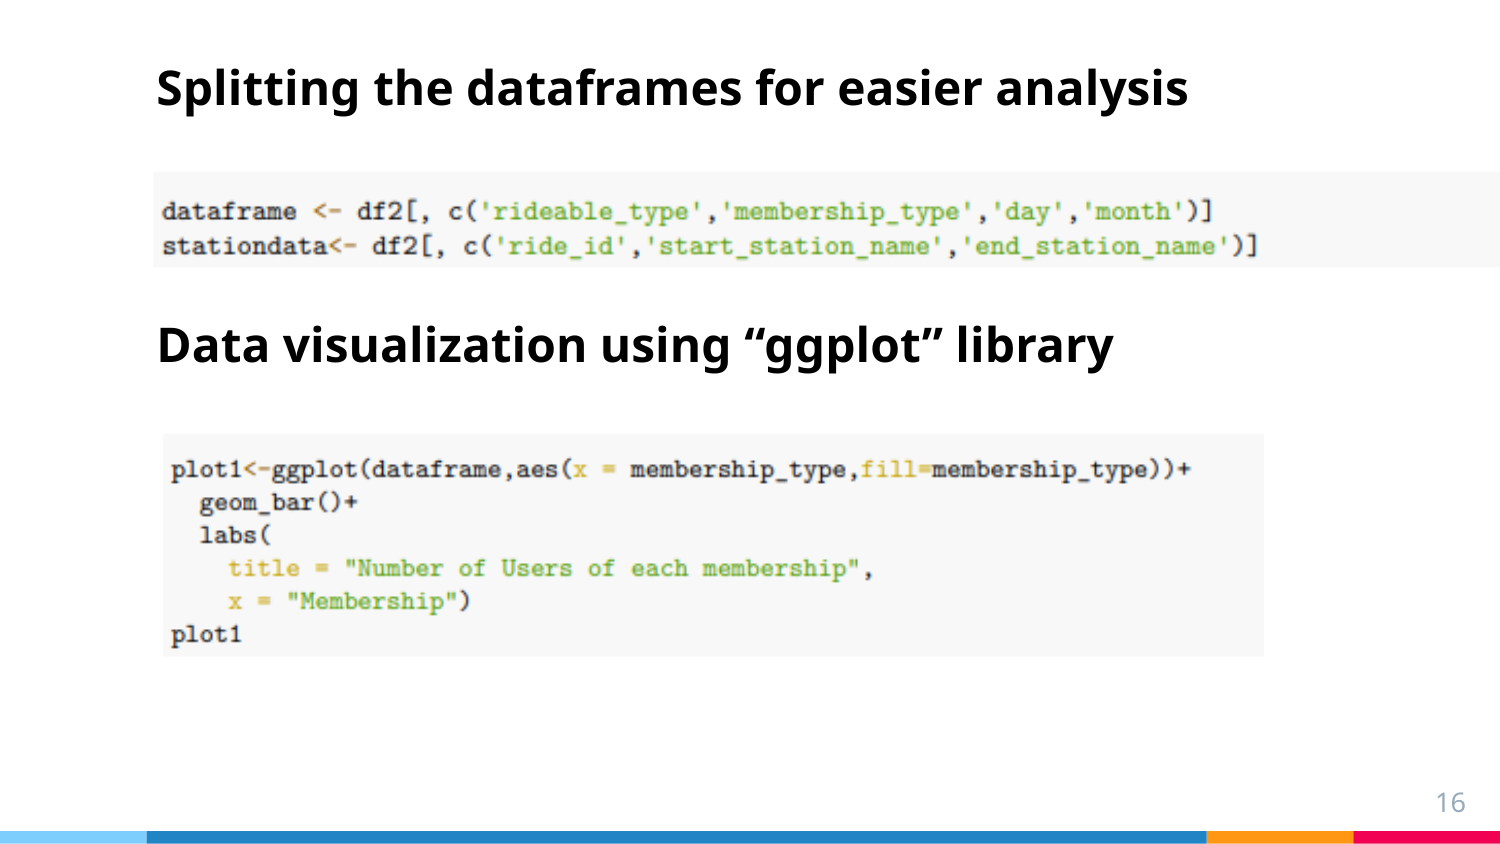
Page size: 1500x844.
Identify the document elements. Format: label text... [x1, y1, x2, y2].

title Splitting the dataframes for easier analysis [141, 51, 1303, 131]
picture [141, 154, 1500, 296]
slide_number 16 [1391, 770, 1482, 822]
title Data visualization using “ggplot” library [141, 308, 1303, 388]
picture [141, 425, 1265, 695]
